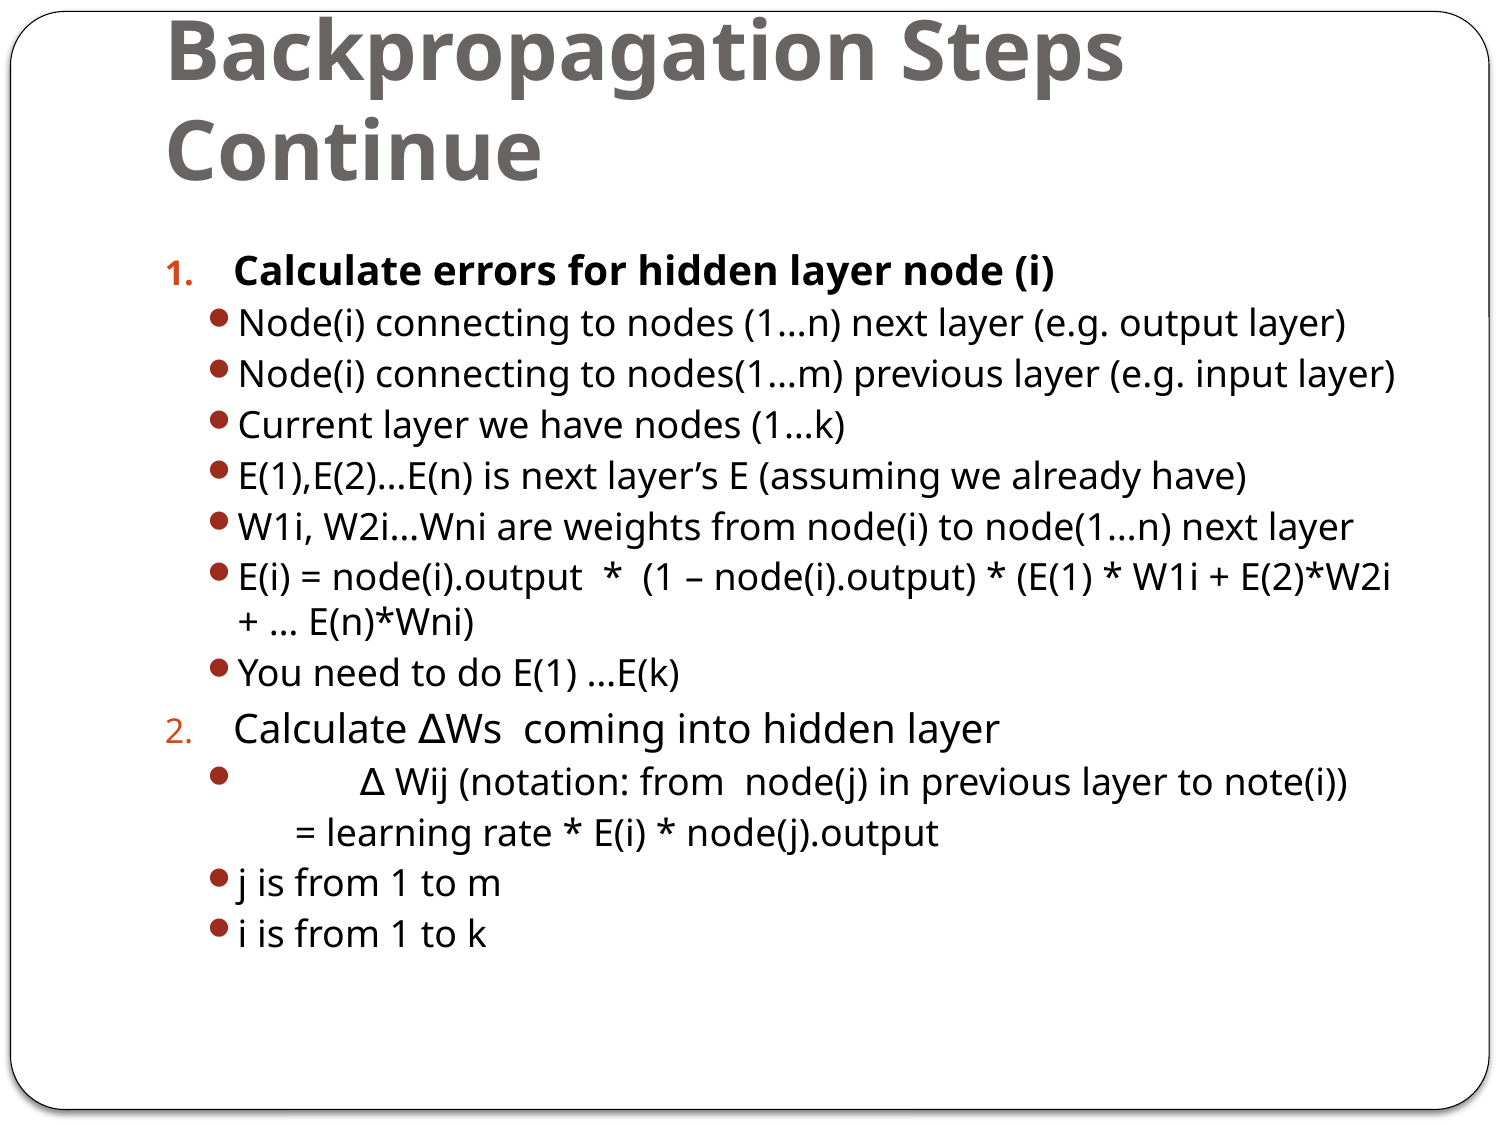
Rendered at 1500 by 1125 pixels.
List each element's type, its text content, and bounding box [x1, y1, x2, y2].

list Calculate errors for hidden layer node (i) Node(i) connecting to nodes (1…n) next layer (e.g. output layer) Node(i) connecting to nodes(1…m) previous layer (e.g. input layer) Current layer we have nodes (1…k) E(1),E(2)…E(n) is next layer’s E (assuming we already have) W1i, W2i…Wni are weights from node(i) to node(1…n) next layer E(i) = node(i).output * (1 – node(i).output) * (E(1) * W1i + E(2)*W2i + … E(n)*Wni) You need to do E(1) …E(k) Calculate ∆Ws coming into hidden layer ∆ Wij (notation: from node(j) in previous layer to note(i)) = learning rate * E(i) * node(j).output j is from 1 to m i is from 1 to k [150, 237, 1425, 988]
title Backpropagation Steps Continue [150, 45, 1425, 213]
